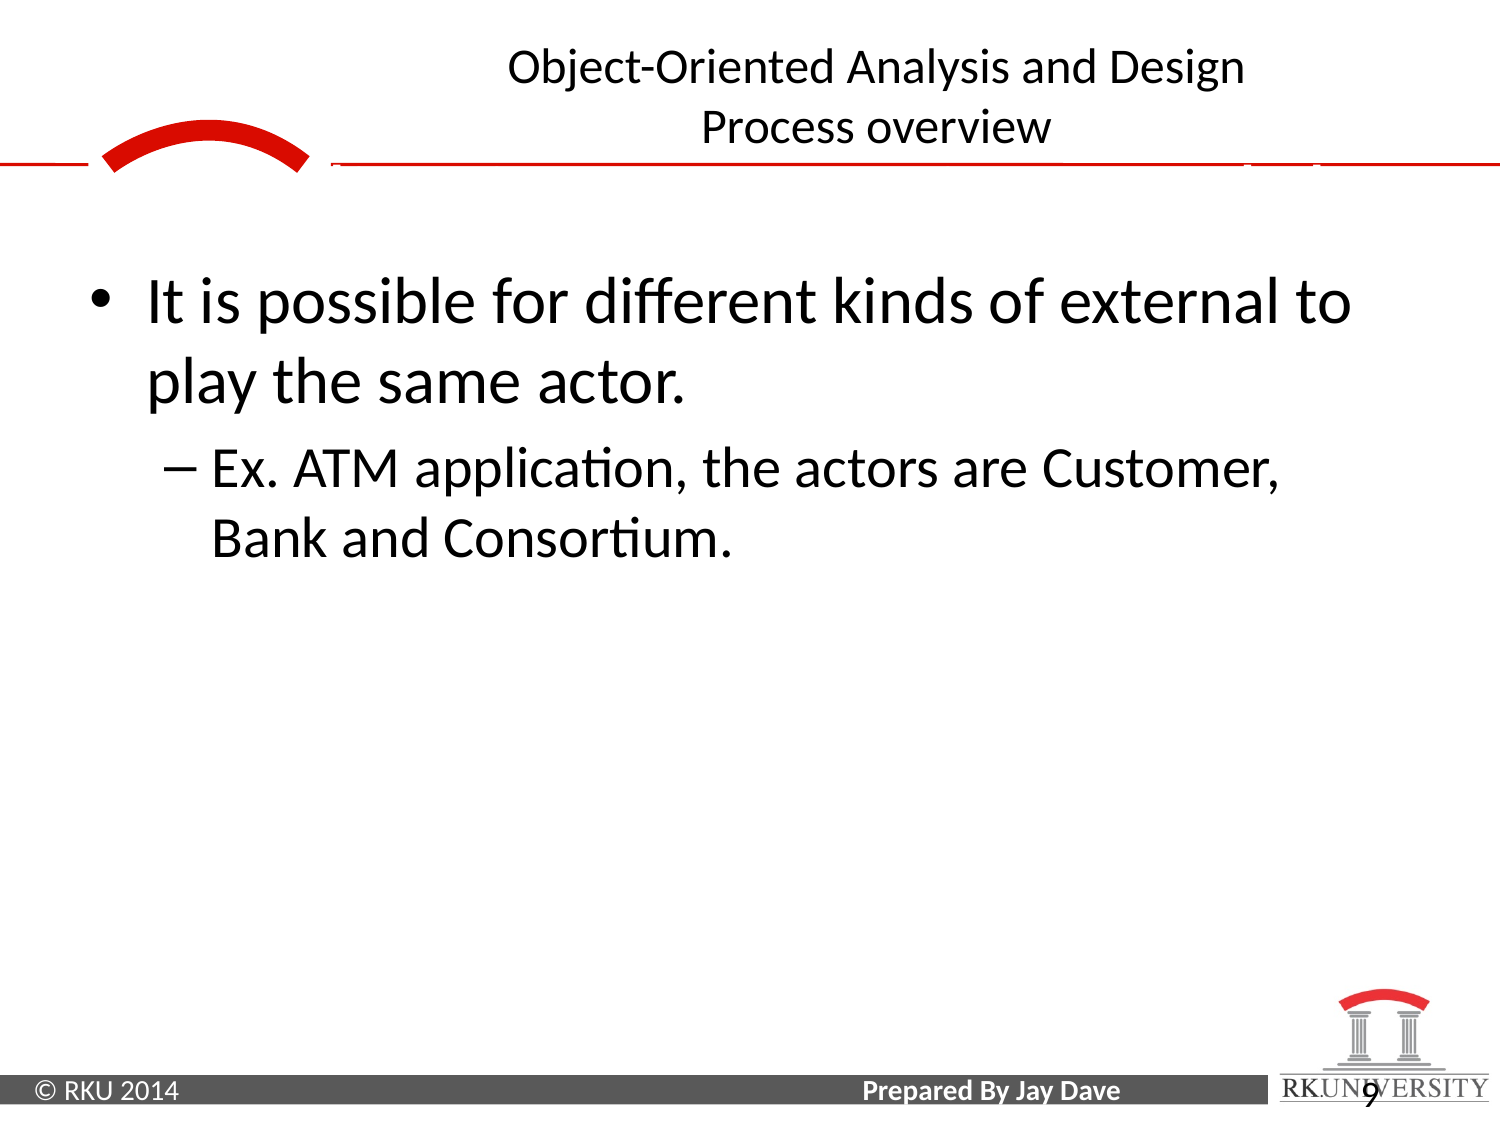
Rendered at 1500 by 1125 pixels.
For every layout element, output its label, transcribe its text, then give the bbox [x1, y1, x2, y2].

text_box Application Interaction Model [74, 137, 1425, 220]
picture [1268, 963, 1500, 1125]
slide_number 9 [1345, 1062, 1467, 1108]
list It is possible for different kinds of external to play the same actor. Ex. ATM application, the actors are Customer, Bank and Consortium. [75, 249, 1425, 1009]
